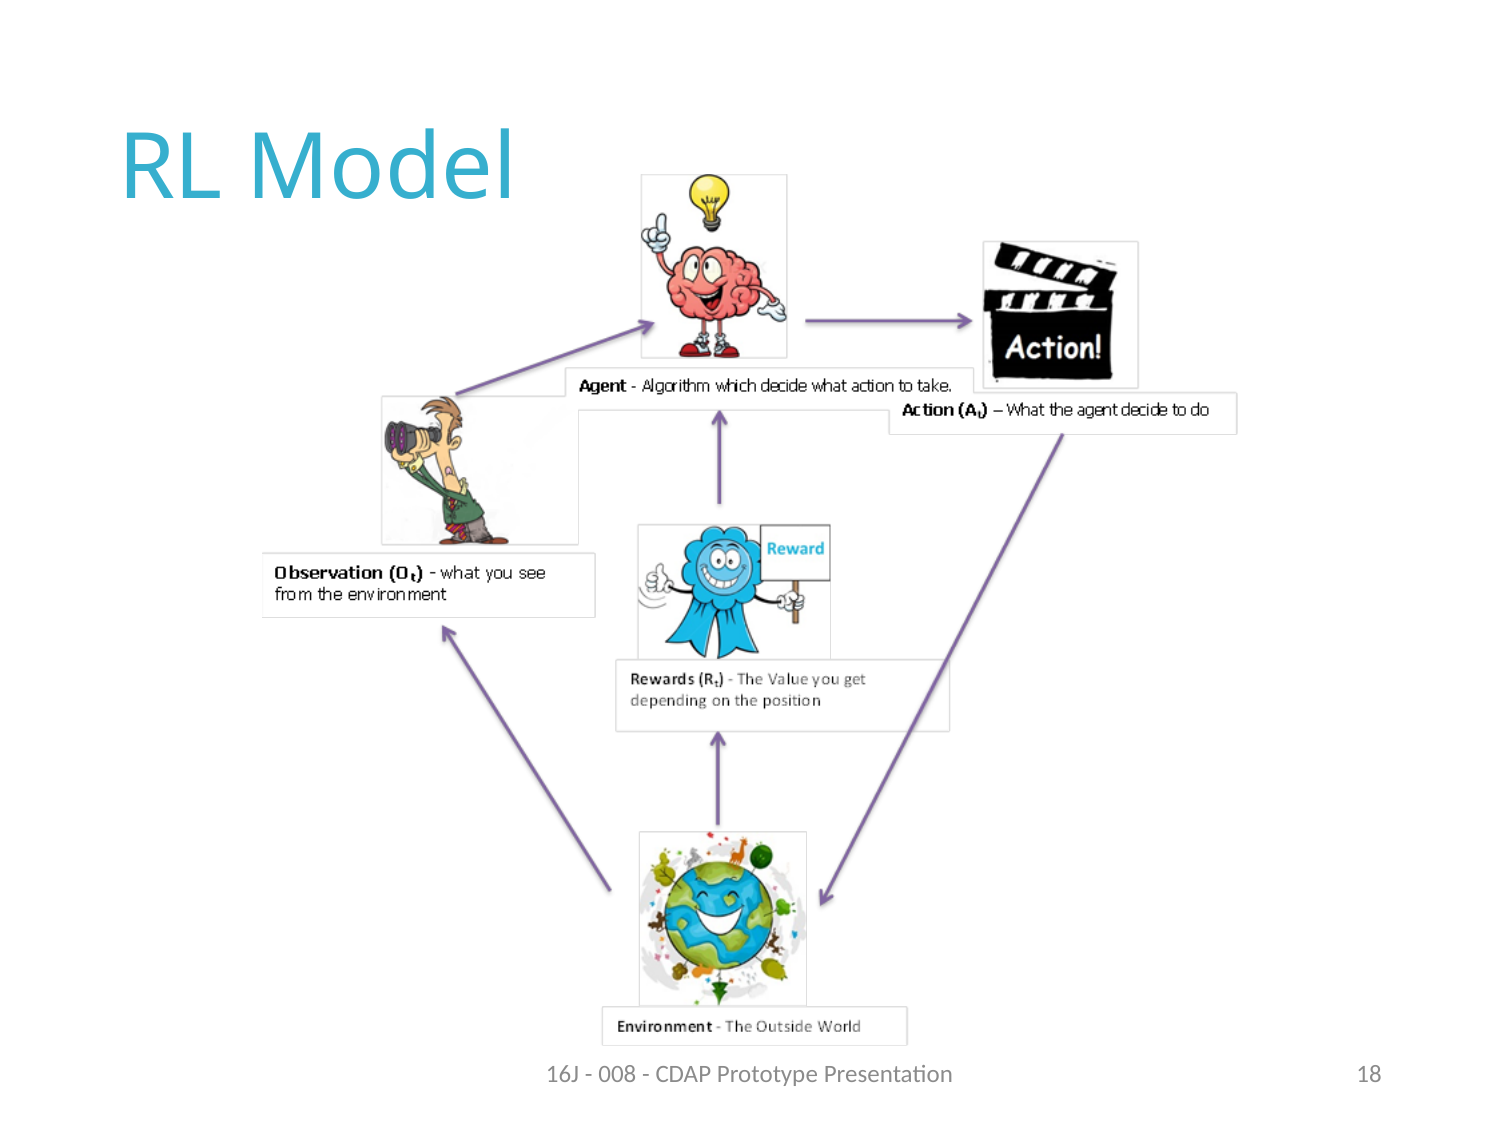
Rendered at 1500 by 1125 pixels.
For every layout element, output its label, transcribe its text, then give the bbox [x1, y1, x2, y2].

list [262, 174, 1238, 1048]
slide_number 18 [1059, 1042, 1397, 1103]
title RL Model [103, 59, 1397, 278]
footer 16J - 008 - CDAP Prototype Presentation [496, 1048, 1004, 1103]
